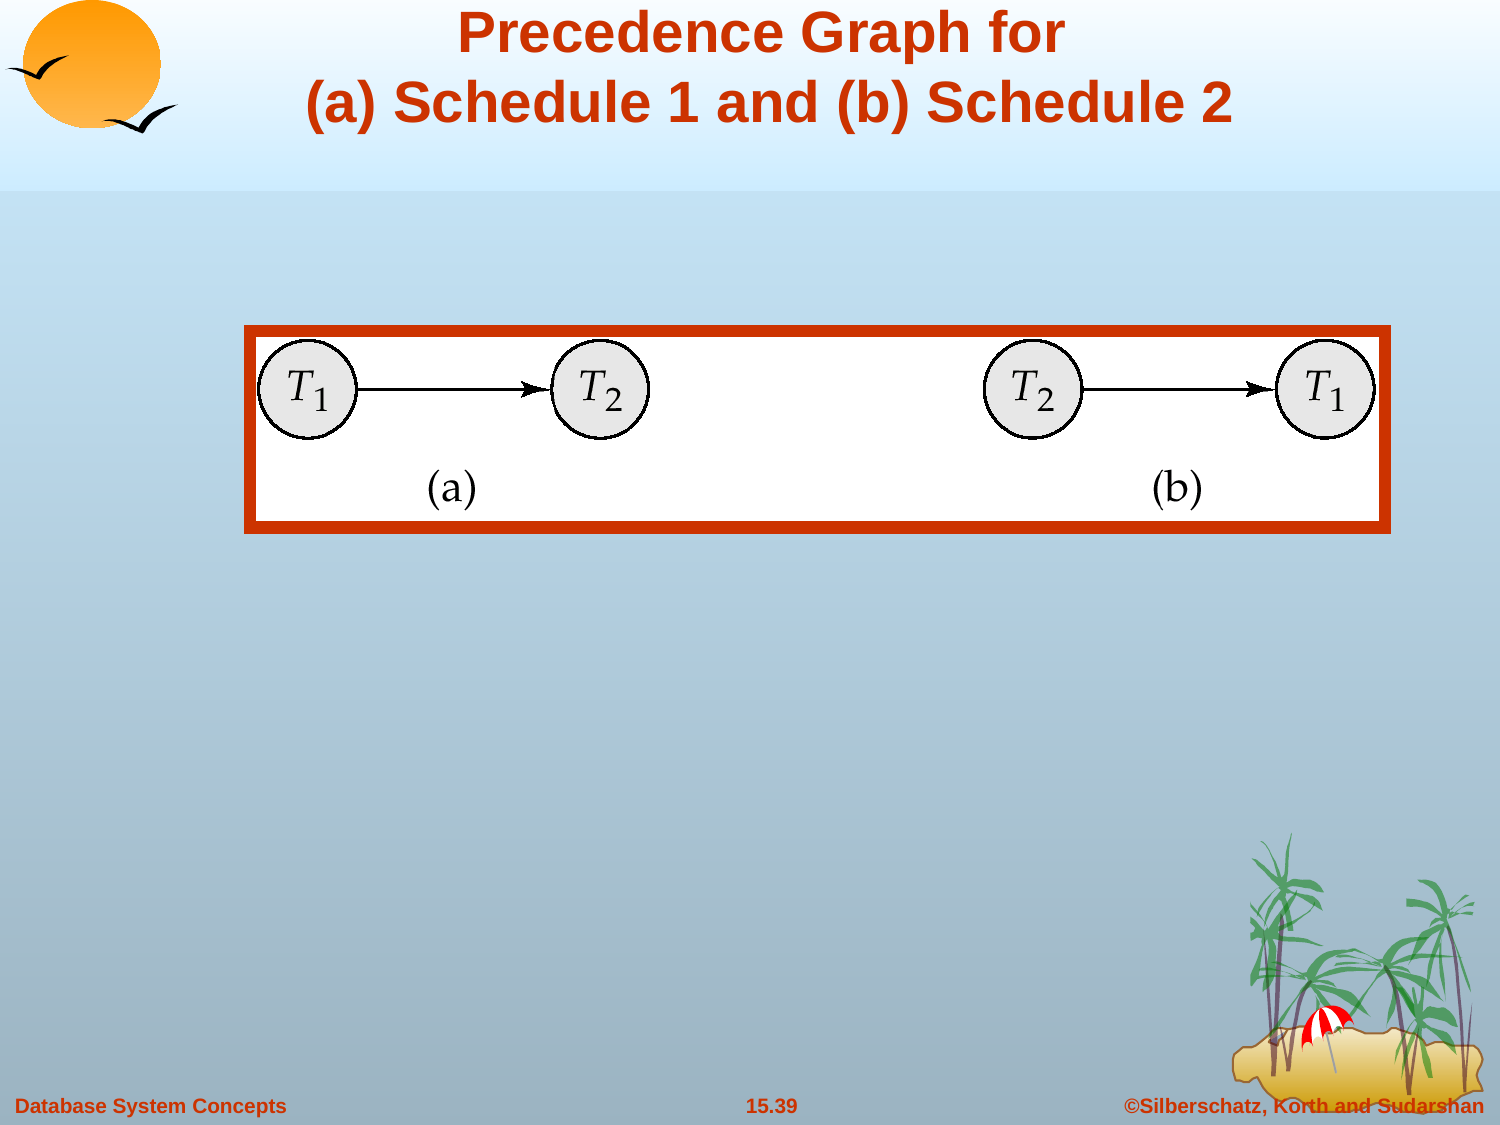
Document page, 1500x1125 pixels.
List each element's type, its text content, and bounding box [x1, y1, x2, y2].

picture [255, 337, 1380, 522]
title Precedence Graph for (a) Schedule 1 and (b) Schedule 2 [107, 41, 1434, 142]
